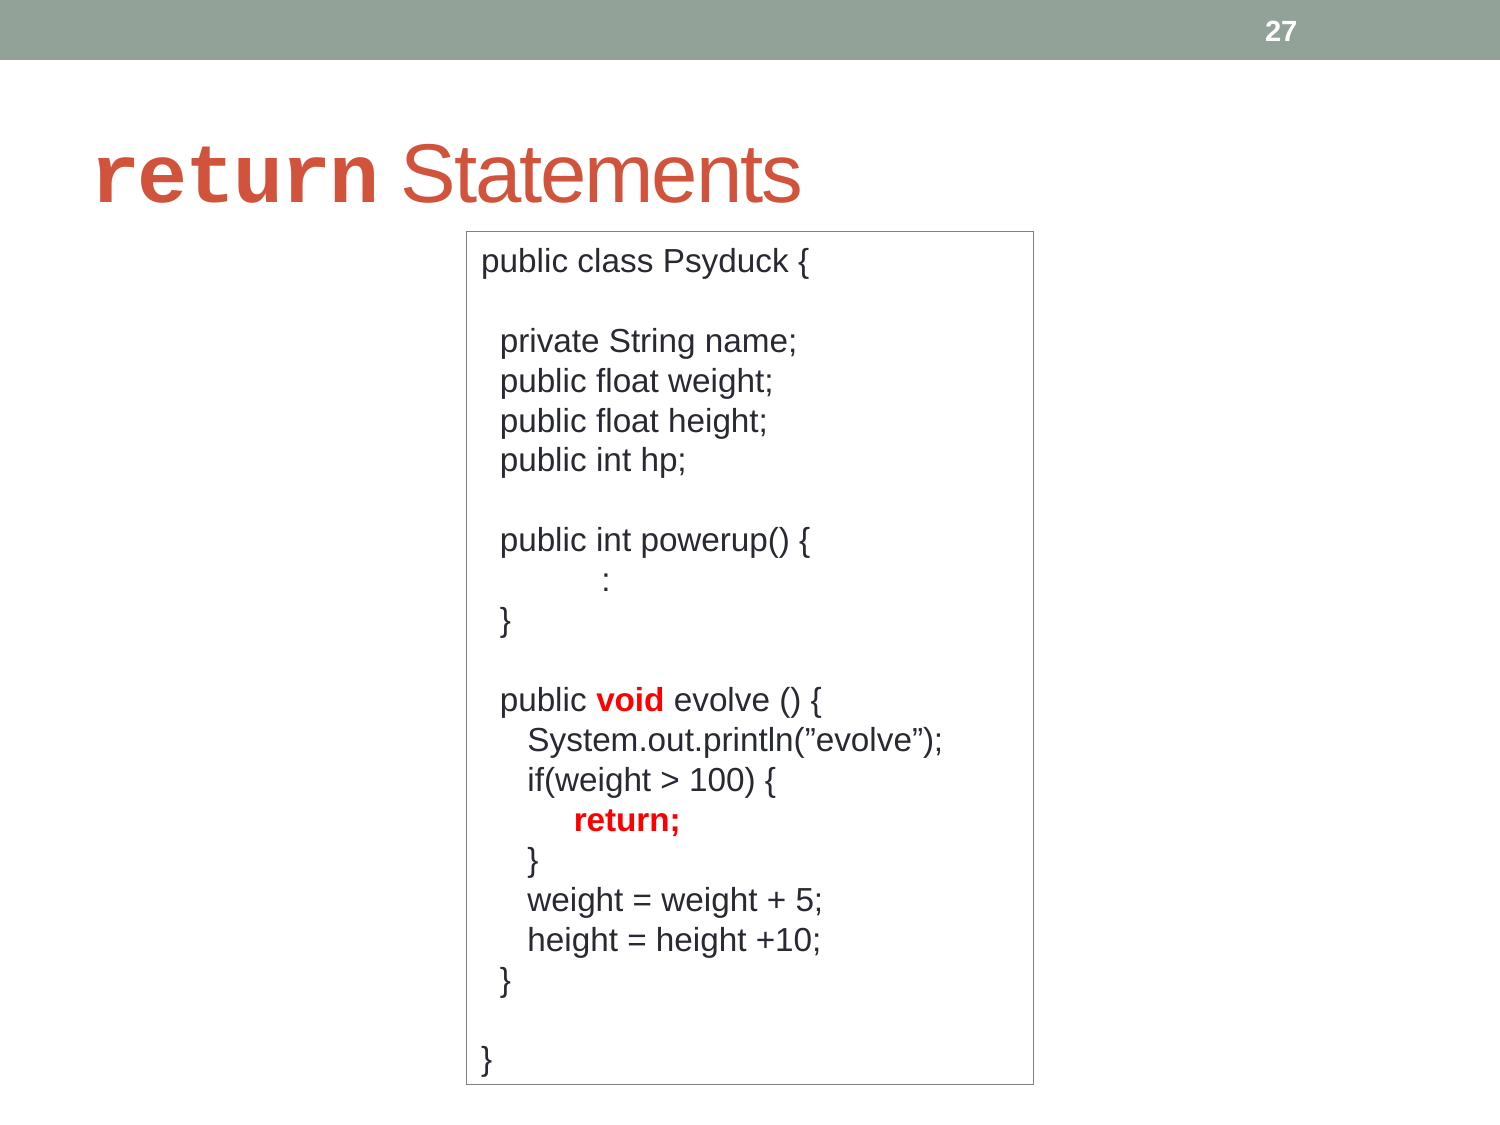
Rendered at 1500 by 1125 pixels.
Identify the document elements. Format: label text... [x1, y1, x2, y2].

title return Statements [75, 87, 1425, 250]
text_box public class Psyduck { private String name; public float weight; public float height; public int hp; public int powerup() { : } public void evolve () { System.out.println(”evolve”); if(weight > 100) { return; } weight = weight + 5; height = height +10; } } [466, 231, 1034, 1085]
slide_number 27 [1250, 3, 1425, 57]
